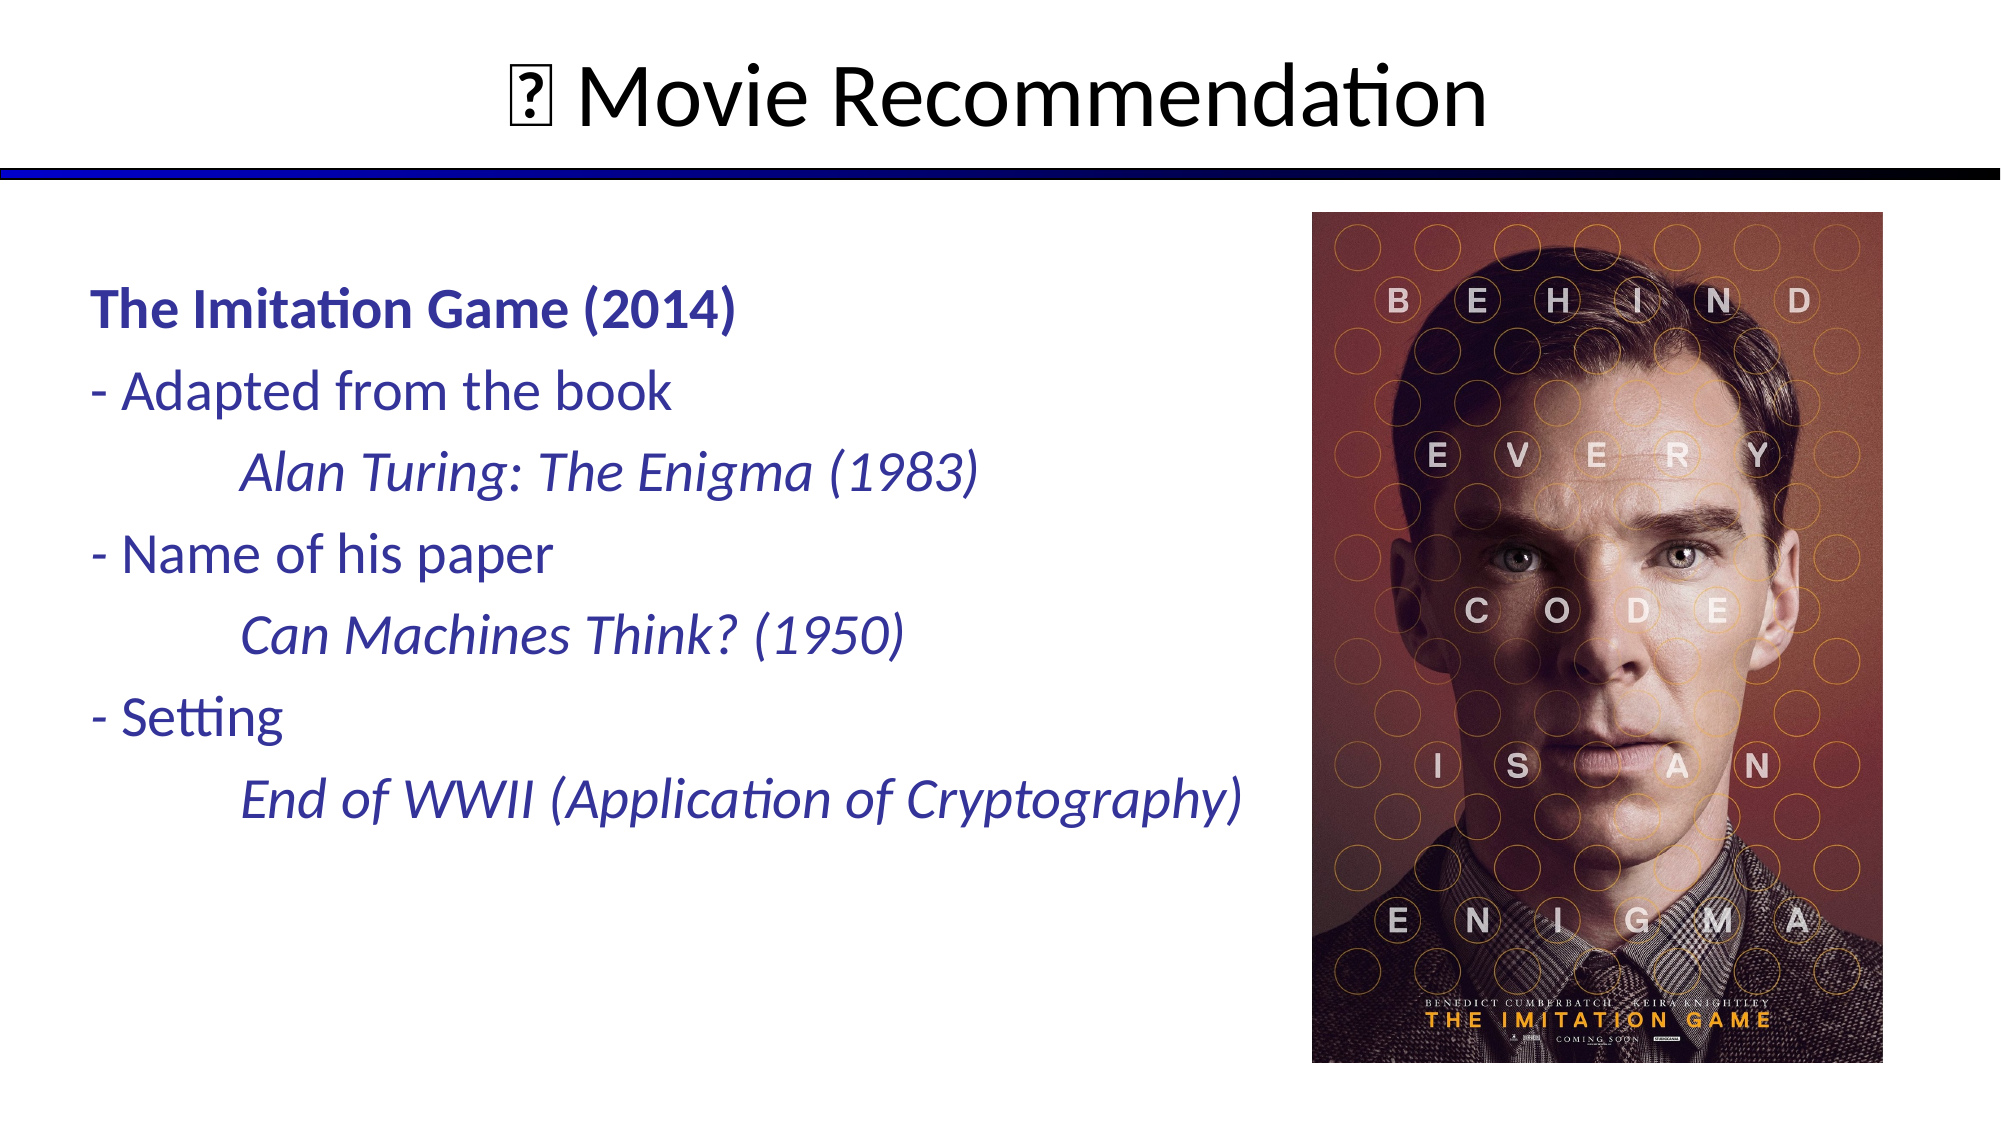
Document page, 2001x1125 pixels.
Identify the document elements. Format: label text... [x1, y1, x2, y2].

title 🎥 Movie Recommendation [0, 0, 2000, 184]
picture [1312, 212, 1883, 1063]
list The Imitation Game (2014) - Adapted from the book Alan Turing: The Enigma (1983) - Name of his paper Can Machines Think? (1950) - Setting End of WWII (Application of Cryptography) [74, 262, 1263, 1063]
